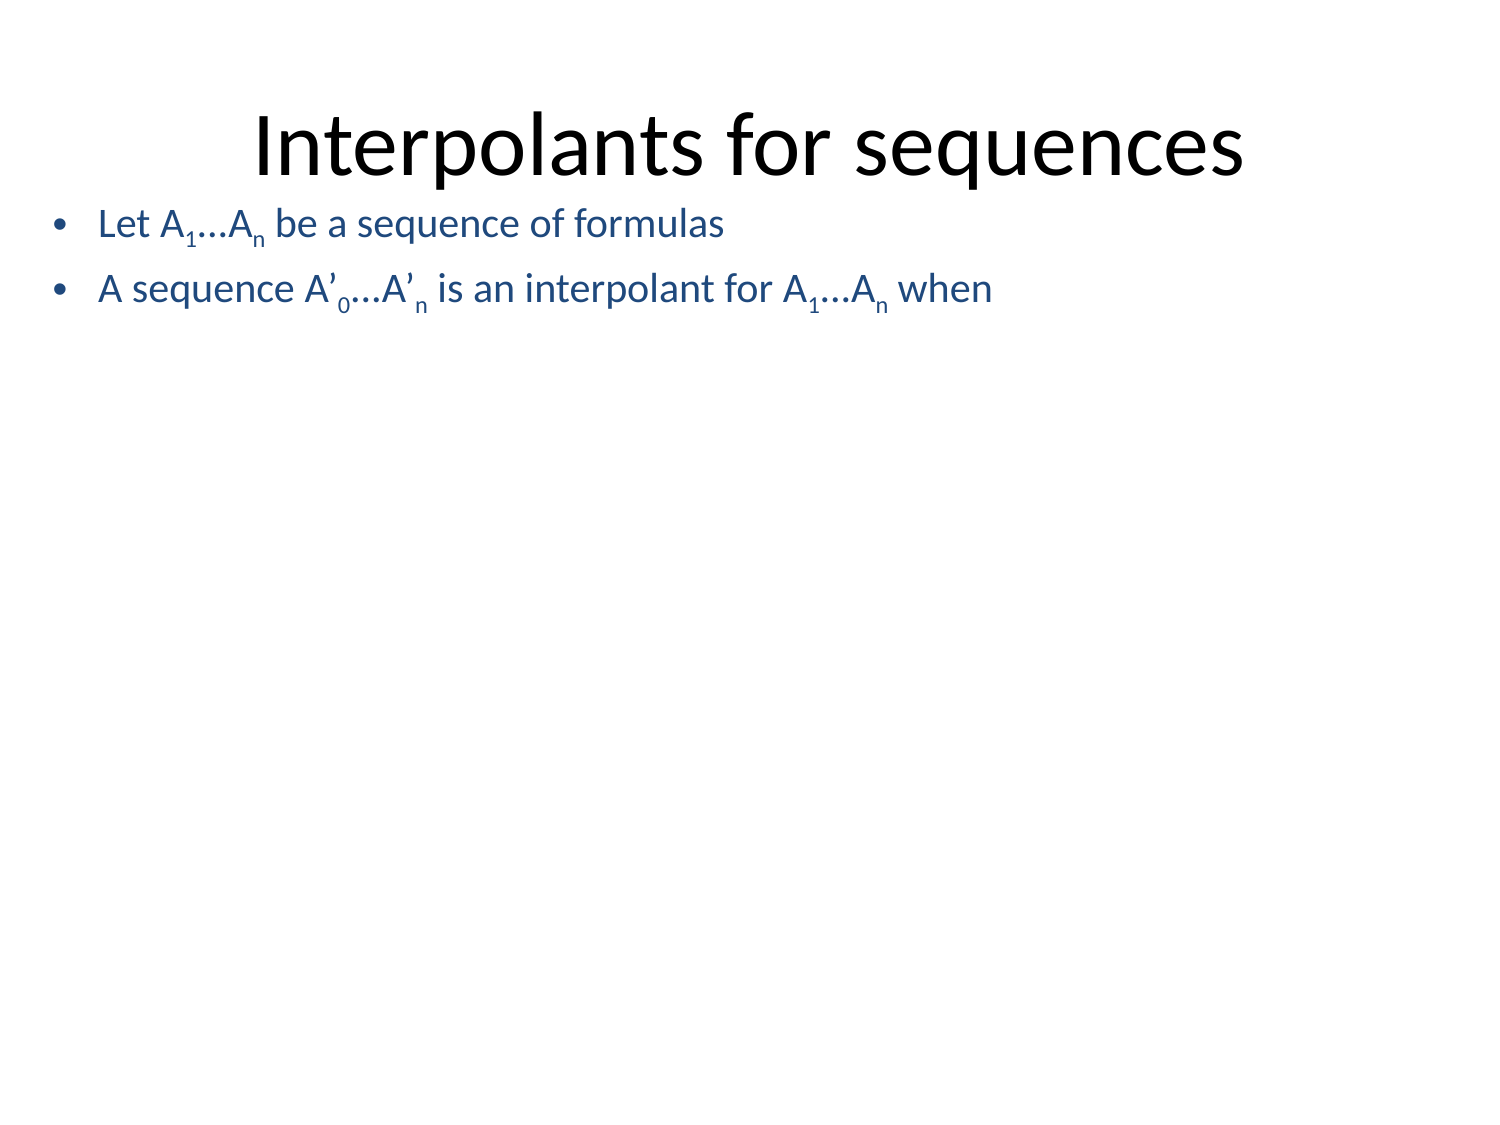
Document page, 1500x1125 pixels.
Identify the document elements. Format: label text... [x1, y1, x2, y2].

list Let A1...An be a sequence of formulas A sequence A’0...A’n is an interpolant for A1...An when [37, 187, 1463, 550]
title Interpolants for sequences [75, 45, 1425, 187]
